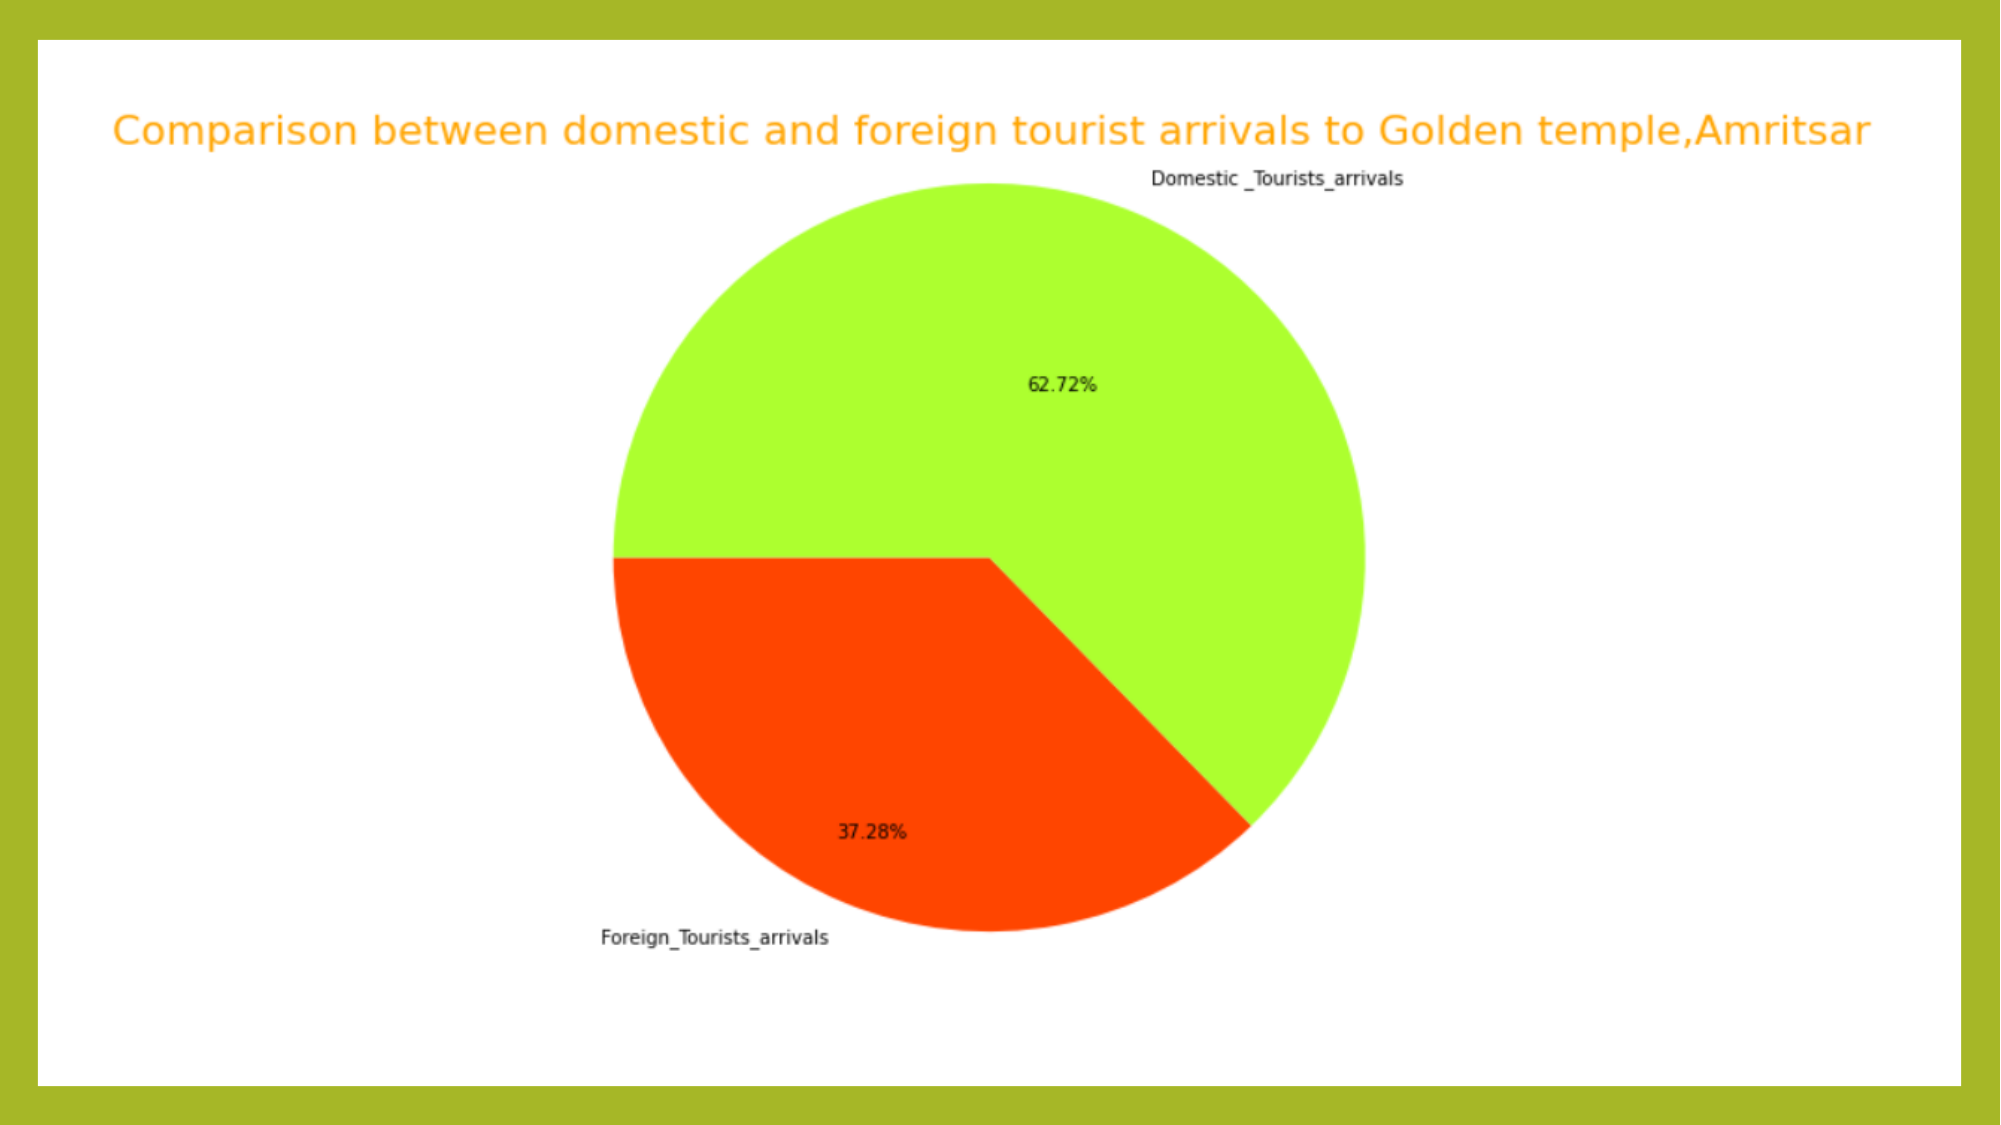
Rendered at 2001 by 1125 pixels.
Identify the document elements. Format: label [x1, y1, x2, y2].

picture [70, 102, 1930, 994]
